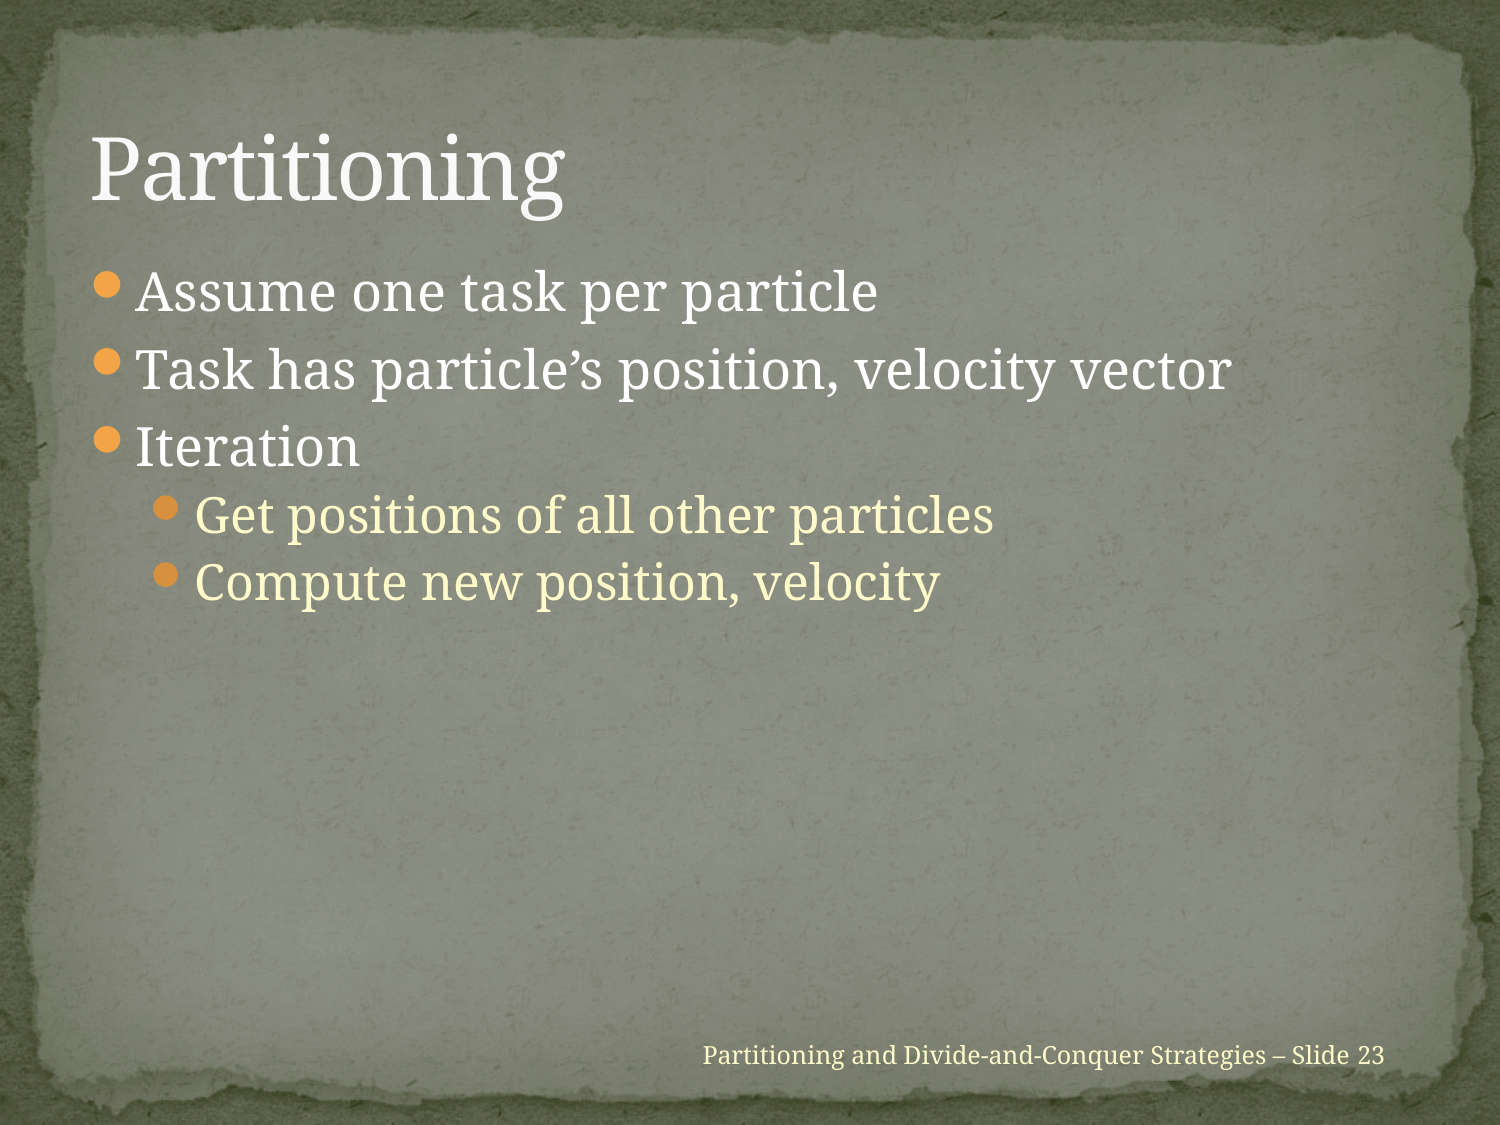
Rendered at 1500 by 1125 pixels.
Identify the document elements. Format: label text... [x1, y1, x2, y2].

footer Partitioning and Divide-and-Conquer Strategies – Slide 23 [312, 1025, 1400, 1088]
title Partitioning [74, 24, 1425, 225]
list Assume one task per particle Task has particle’s position, velocity vector Iteration Get positions of all other particles Compute new position, velocity [75, 249, 1425, 1000]
